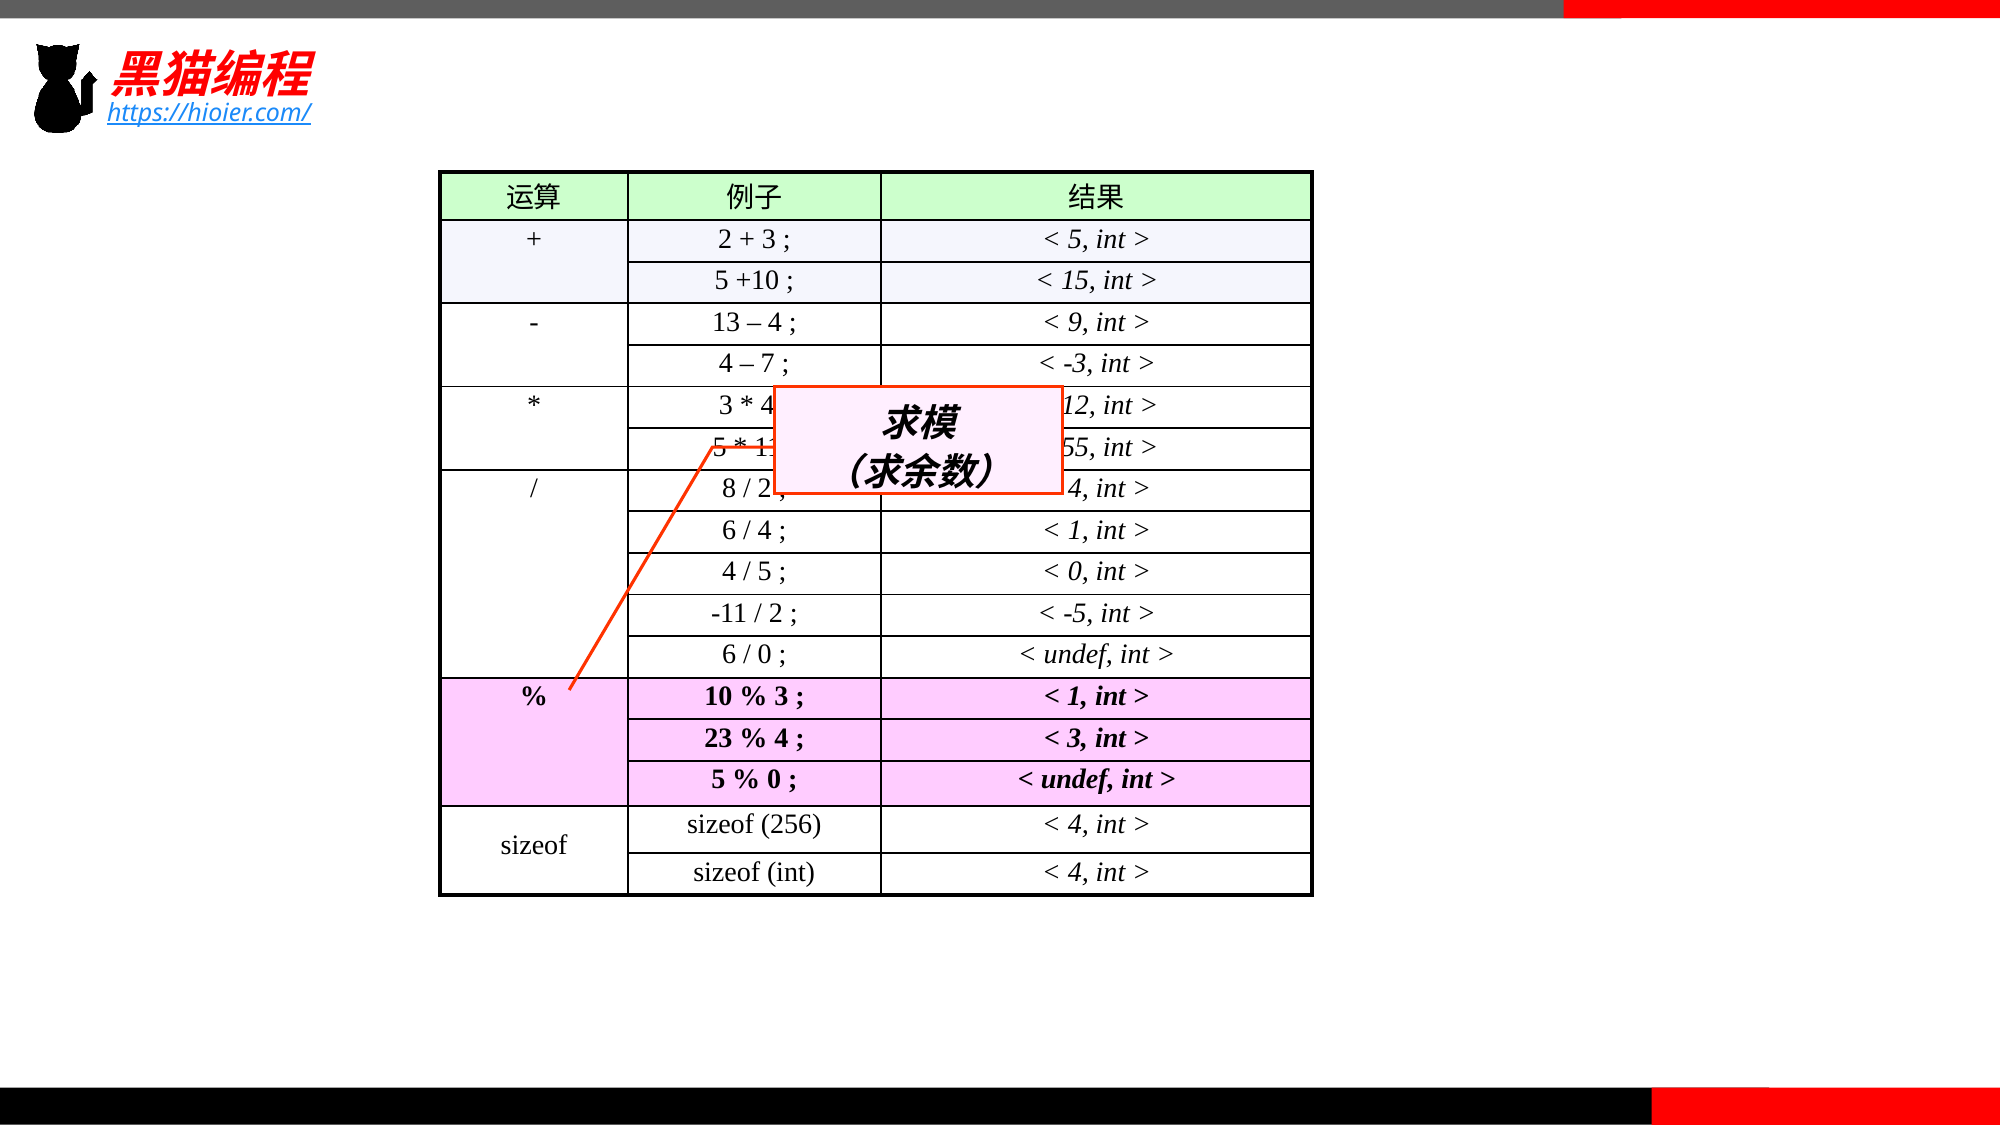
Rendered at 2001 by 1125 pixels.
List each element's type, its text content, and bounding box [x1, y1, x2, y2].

table_header 运算 [442, 174, 627, 219]
table_cell 4 / 5 ; [629, 554, 880, 594]
table_cell < 12, int > [1063, 387, 1310, 427]
table_cell 8 / 2 ; [629, 471, 880, 510]
table_header 例子 [629, 174, 880, 219]
table_cell / [442, 471, 627, 677]
table_cell < undef, int > [882, 762, 1310, 805]
table_cell < 0, int > [882, 554, 1310, 594]
table_cell 3 * 4 ; [629, 387, 774, 427]
table_cell < 1, int > [882, 679, 1310, 718]
table_cell < 4, int > [882, 471, 1310, 510]
table_cell < 3, int > [882, 720, 1310, 760]
table_cell sizeof [442, 807, 627, 893]
table_cell 10 % 3 ; [629, 679, 880, 718]
table_cell < undef, int > [882, 637, 1310, 677]
table_cell 23 % 4 ; [629, 720, 880, 760]
table_cell sizeof (256) [629, 807, 880, 852]
table_cell 5 +10 ; [629, 263, 880, 302]
table_cell 5 * 11 ; [629, 429, 774, 469]
table_cell * [442, 387, 627, 469]
table_cell < 5, int > [882, 221, 1310, 261]
table_cell < 9, int > [882, 304, 1310, 344]
table_cell < -3, int > [882, 346, 1310, 386]
table_cell -11 / 2 ; [629, 595, 880, 635]
table_header 结果 [882, 174, 1310, 219]
table_cell 4 – 7 ; [629, 346, 880, 386]
table_cell + [442, 221, 627, 302]
table_cell < 55, int > [1063, 429, 1310, 469]
table_cell 2 + 3 ; [629, 221, 880, 261]
table_cell 5 % 0 ; [629, 762, 880, 805]
table_cell 6 / 4 ; [629, 512, 880, 552]
table_cell 13 – 4 ; [629, 304, 880, 344]
table_cell - [442, 304, 627, 386]
table_cell < 15, int > [882, 263, 1310, 302]
table_cell 6 / 0 ; [629, 637, 880, 677]
text_box 求模 （求余数） [774, 386, 1063, 494]
table_cell < 4, int > [882, 807, 1310, 852]
table_cell < 1, int > [882, 512, 1310, 552]
table_cell sizeof (int) [629, 854, 880, 893]
table_cell < -5, int > [882, 595, 1310, 635]
table_cell % [442, 679, 627, 805]
table_cell < 4, int > [882, 854, 1310, 893]
picture [21, 44, 110, 133]
